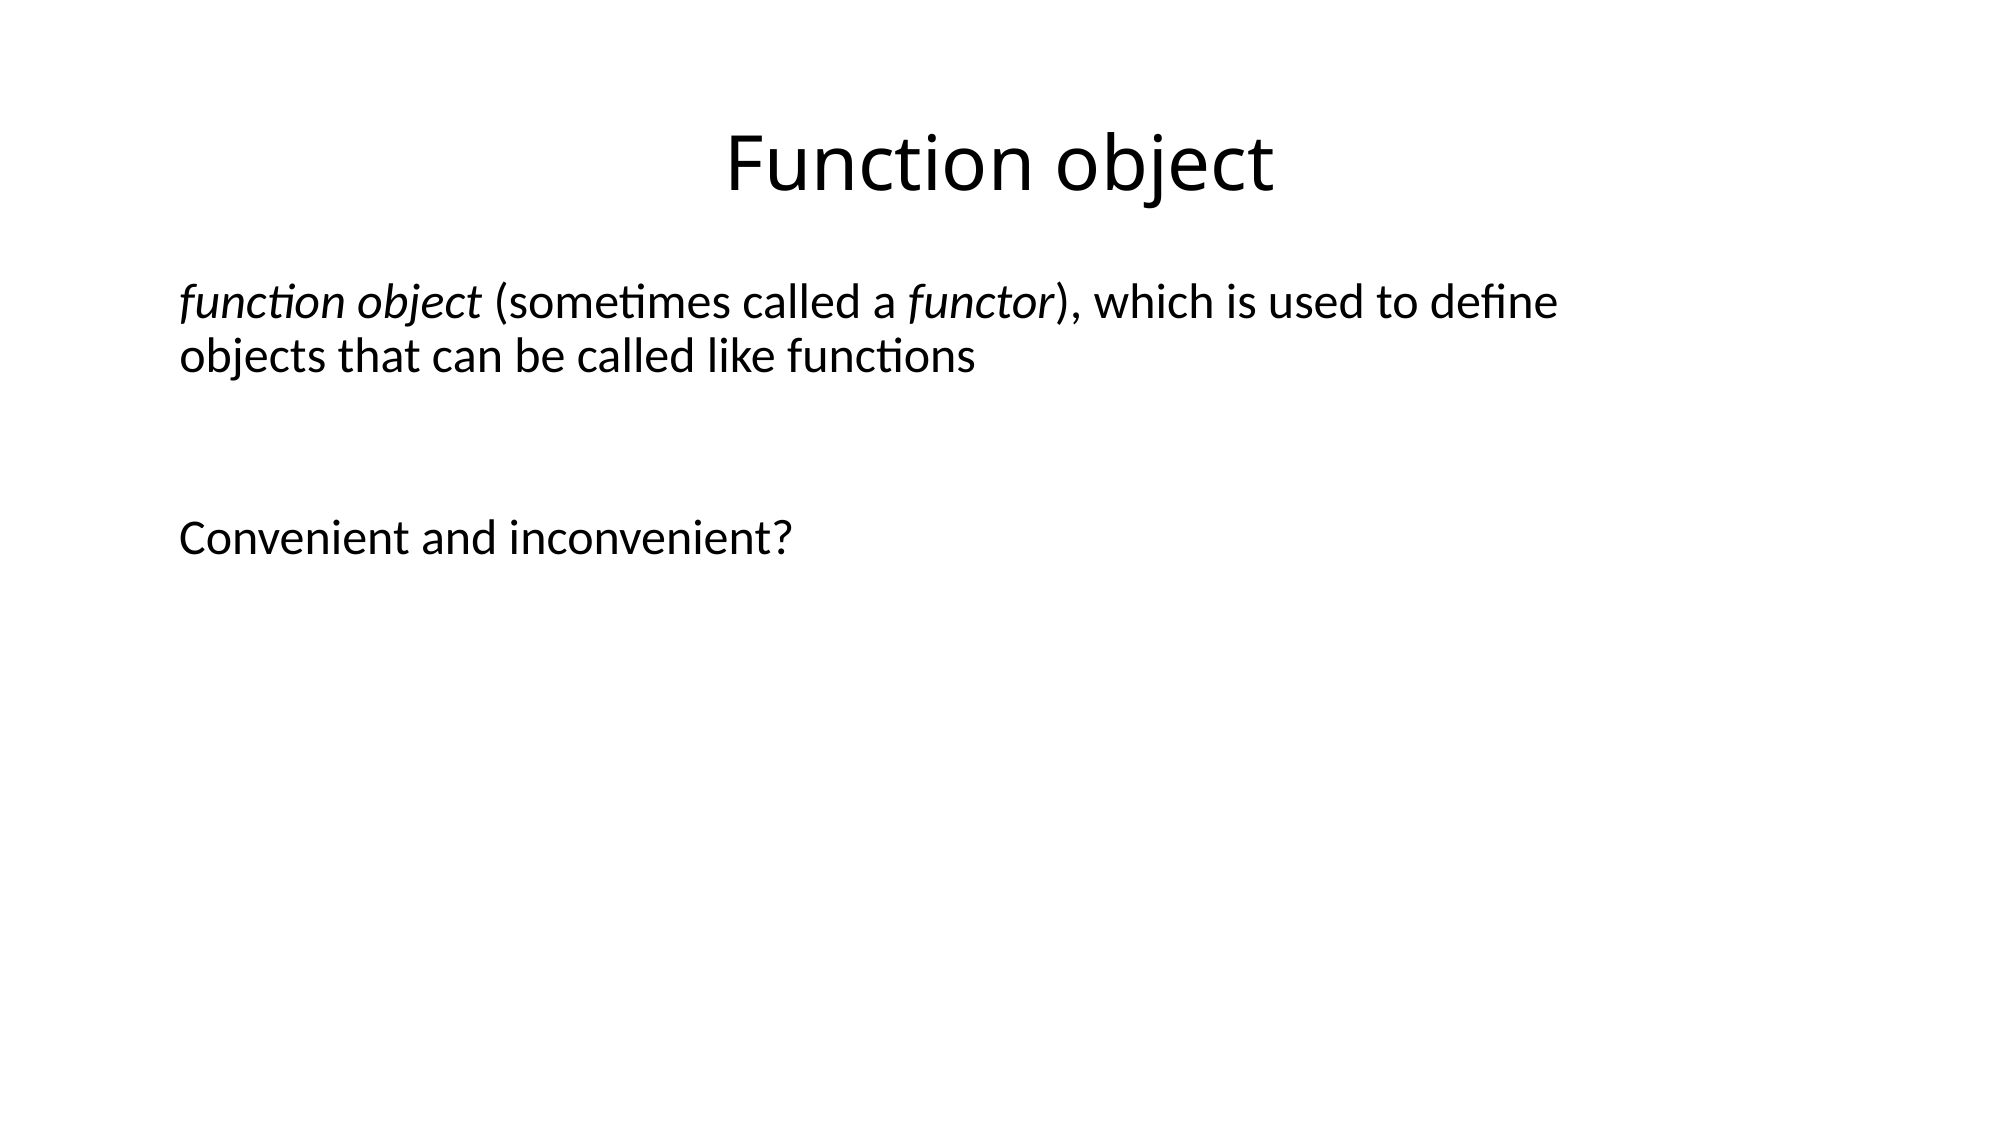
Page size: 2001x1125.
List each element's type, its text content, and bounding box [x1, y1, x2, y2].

subtitle function object (sometimes called a functor), which is used to define objects that can be called like functions [164, 268, 1665, 393]
title Function object [249, 116, 1750, 215]
text_box Convenient and inconvenient? [164, 504, 1665, 605]
